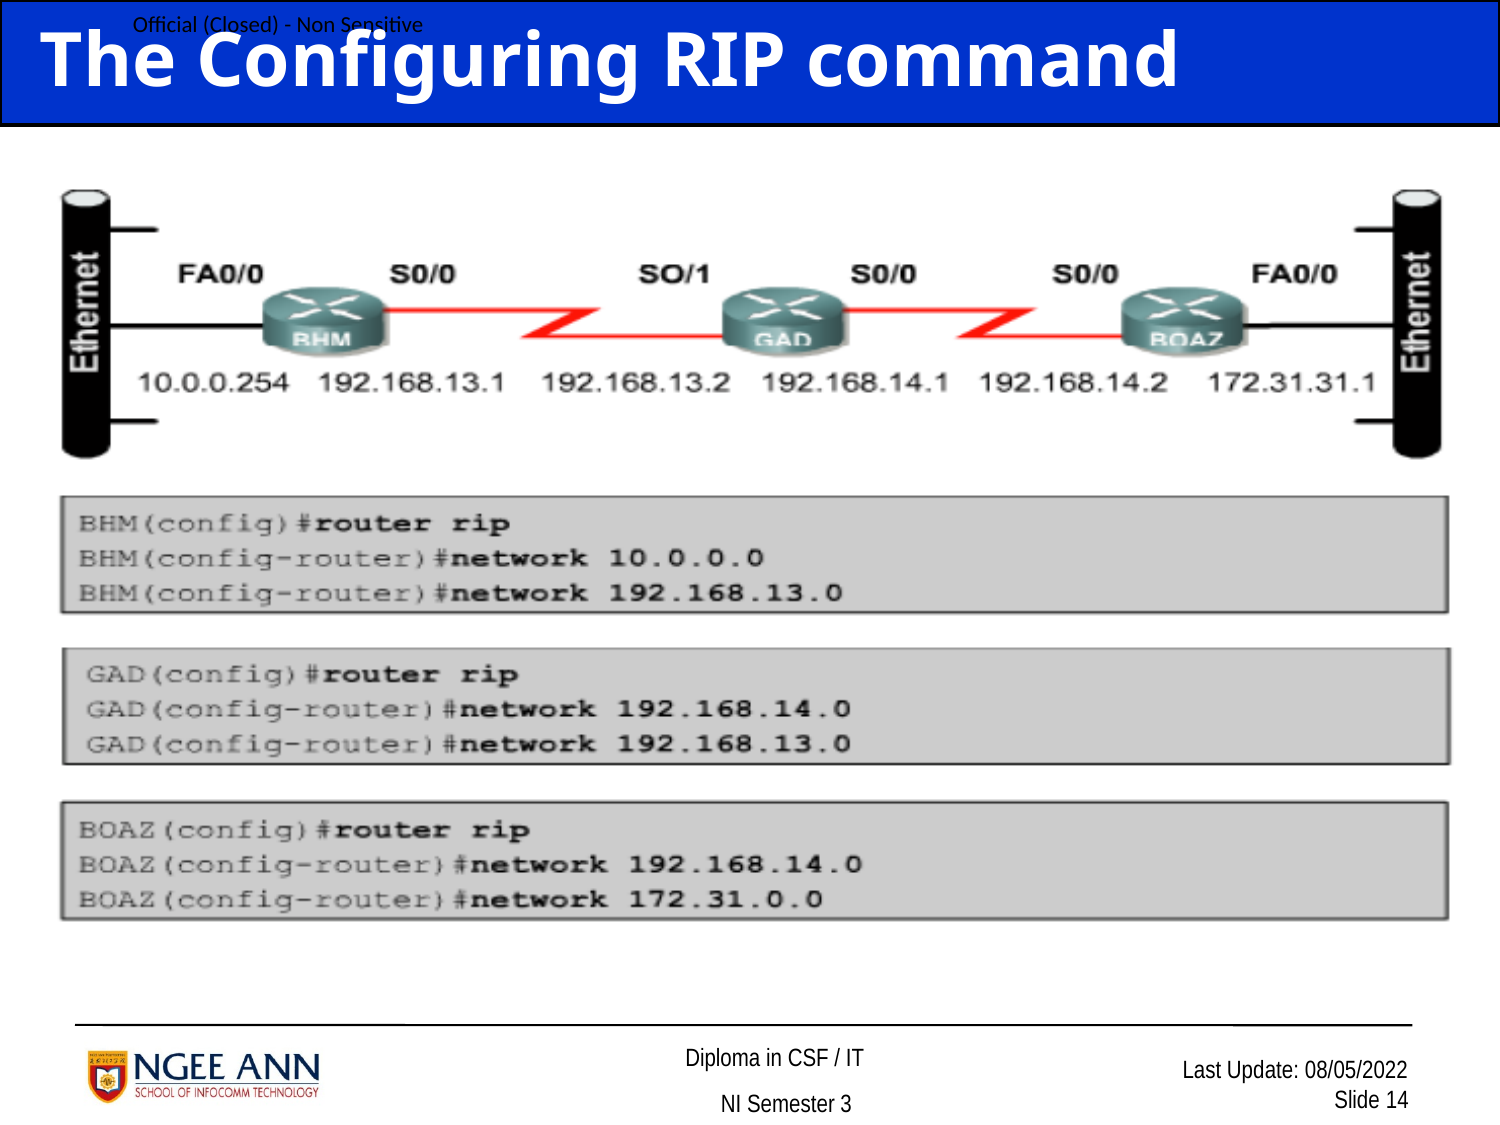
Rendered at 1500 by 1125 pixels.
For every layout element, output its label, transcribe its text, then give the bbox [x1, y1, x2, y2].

title The Configuring RIP command [24, 0, 1500, 113]
picture [62, 1028, 344, 1125]
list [26, 174, 1474, 951]
